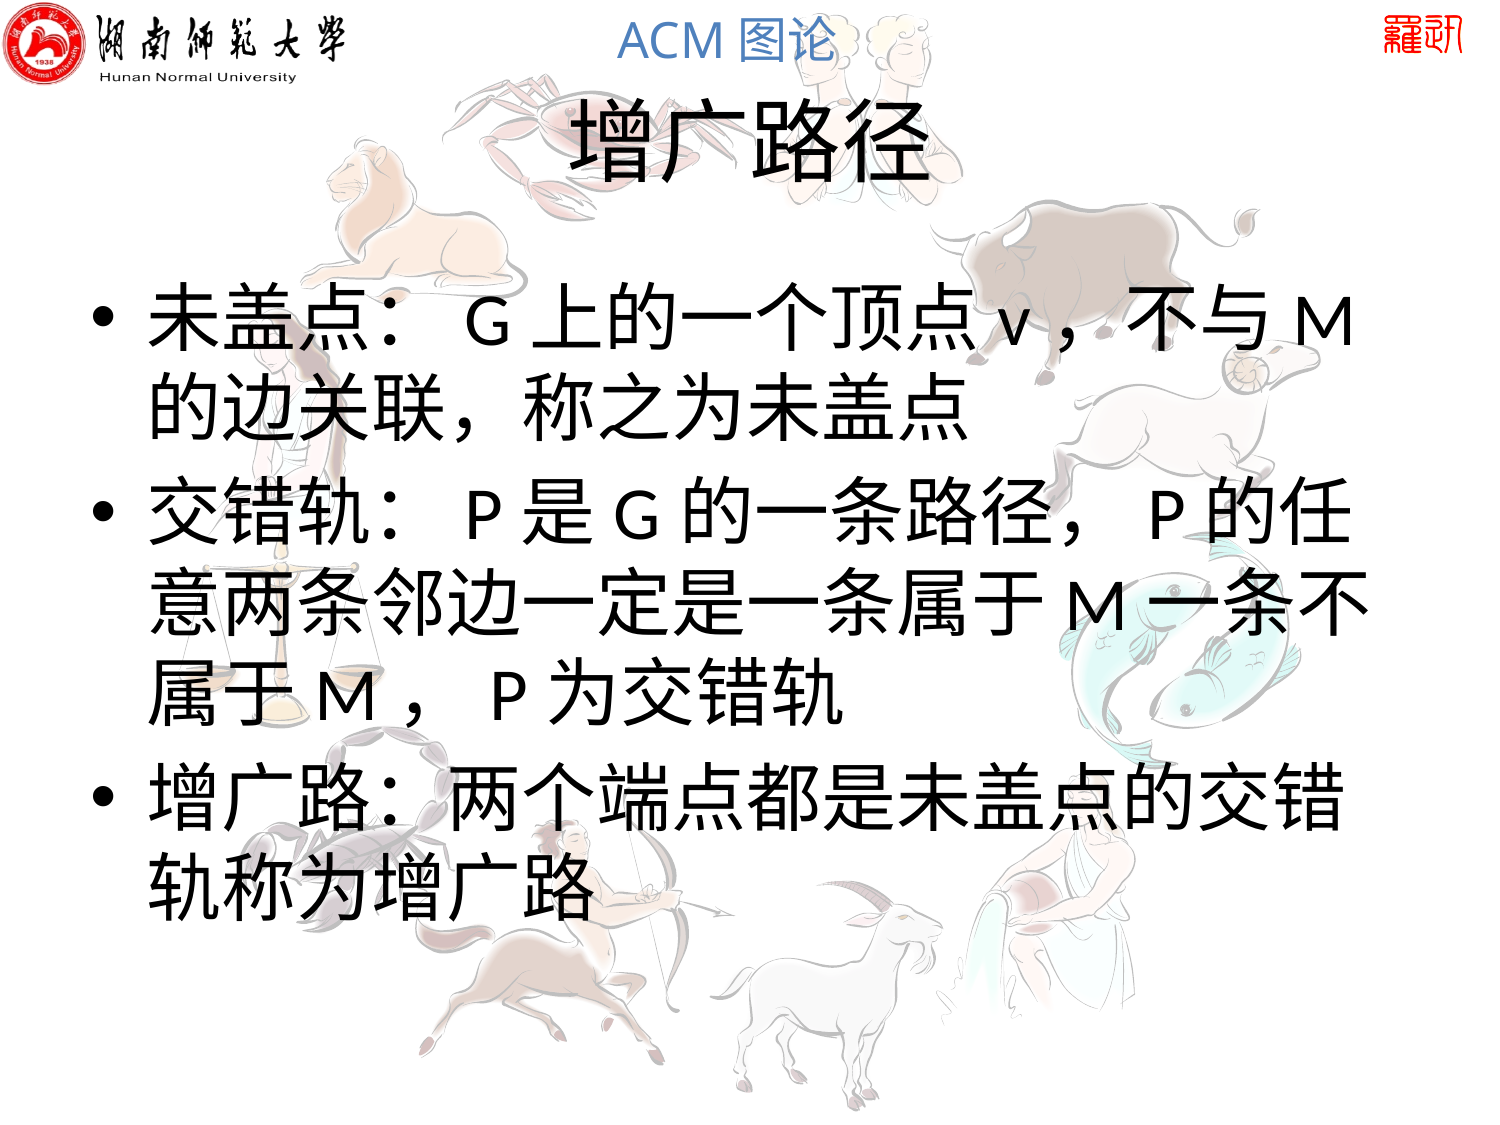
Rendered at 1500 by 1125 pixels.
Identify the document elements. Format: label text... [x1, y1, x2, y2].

title 增广路径 [75, 45, 1425, 233]
picture [0, 0, 348, 86]
list 未盖点：G上的一个顶点v，不与M的边关联，称之为未盖点 交错轨：P是G的一条路径，P的任意两条邻边一定是一条属于M一条不属于M，P为交错轨 增广路：两个端点都是未盖点的交错轨称为增广路 [75, 262, 1425, 1005]
picture [1343, 0, 1500, 69]
